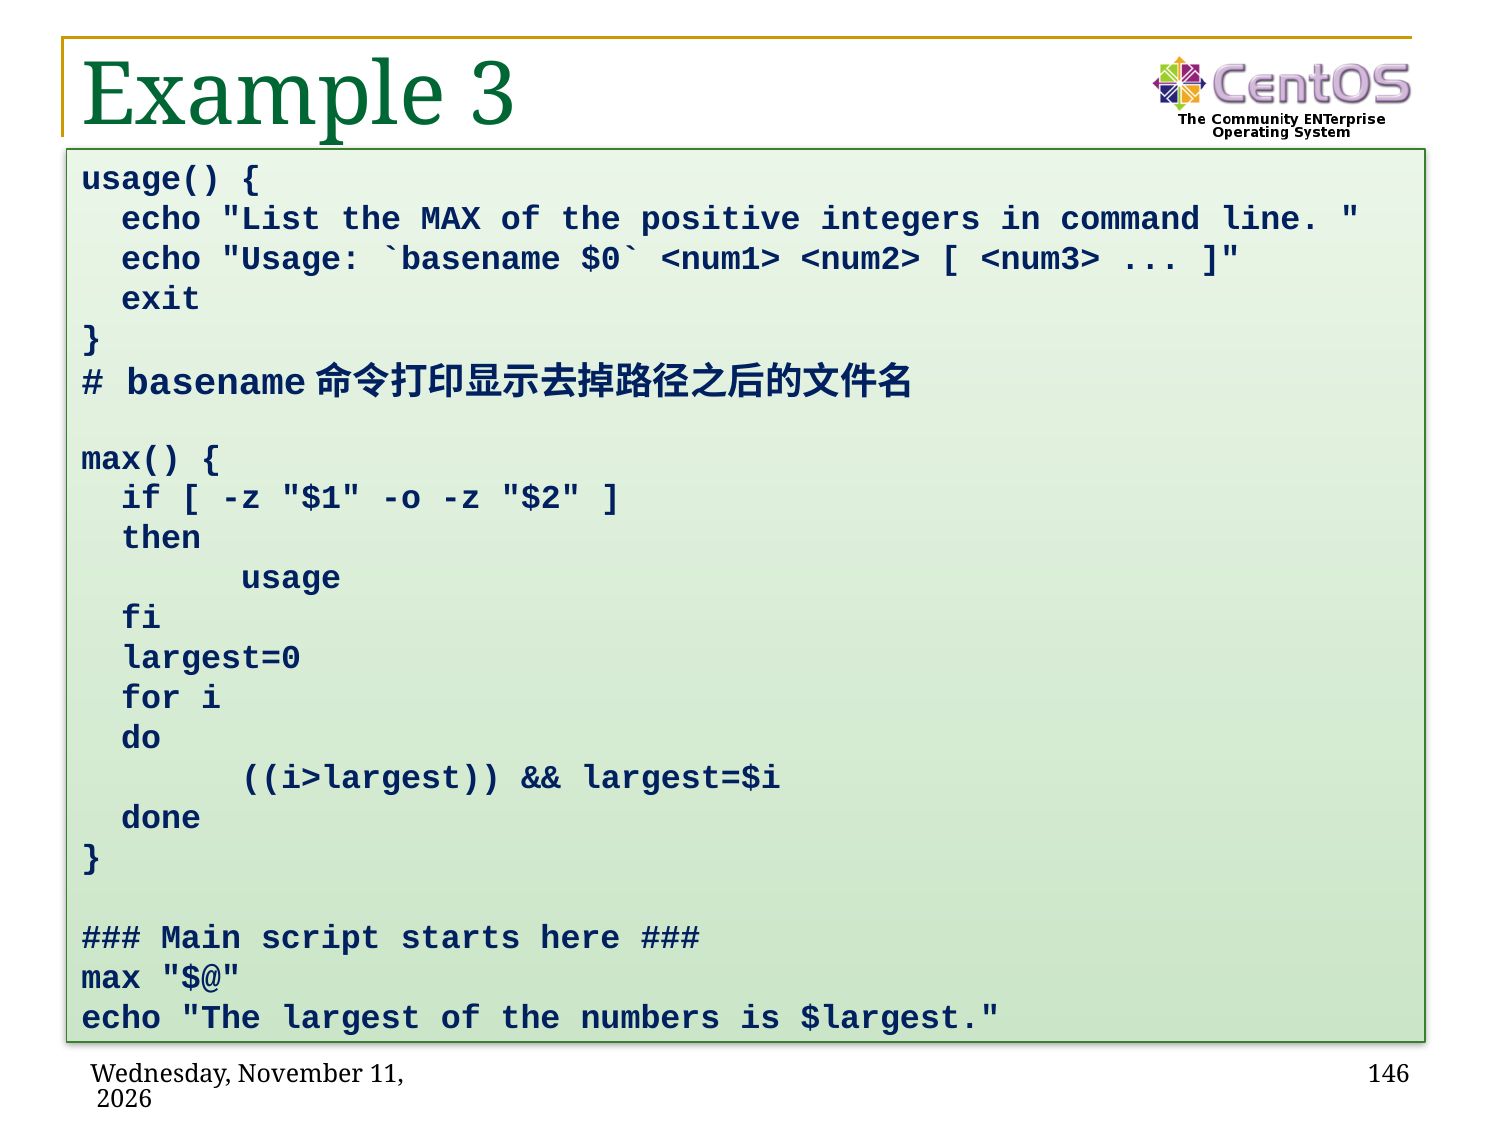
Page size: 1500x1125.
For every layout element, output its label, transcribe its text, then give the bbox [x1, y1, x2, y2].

text_box usage() { echo "List the MAX of the positive integers in command line. " echo "Usage: `basename $0` <num1> <num2> [ <num3> ... ]" exit } max() { if [ -z "$1" -o -z "$2" ] then usage fi largest=0 for i do ((i>largest)) && largest=$i done } ### Main script starts here ### max "$@" echo "The largest of the numbers is $largest." [66, 148, 1426, 1043]
slide_number 146 [1074, 1049, 1426, 1100]
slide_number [74, 1050, 426, 1100]
text_box # basename命令打印显示去掉路径之后的文件名 [66, 349, 973, 410]
title Example 3 [66, 28, 1417, 217]
